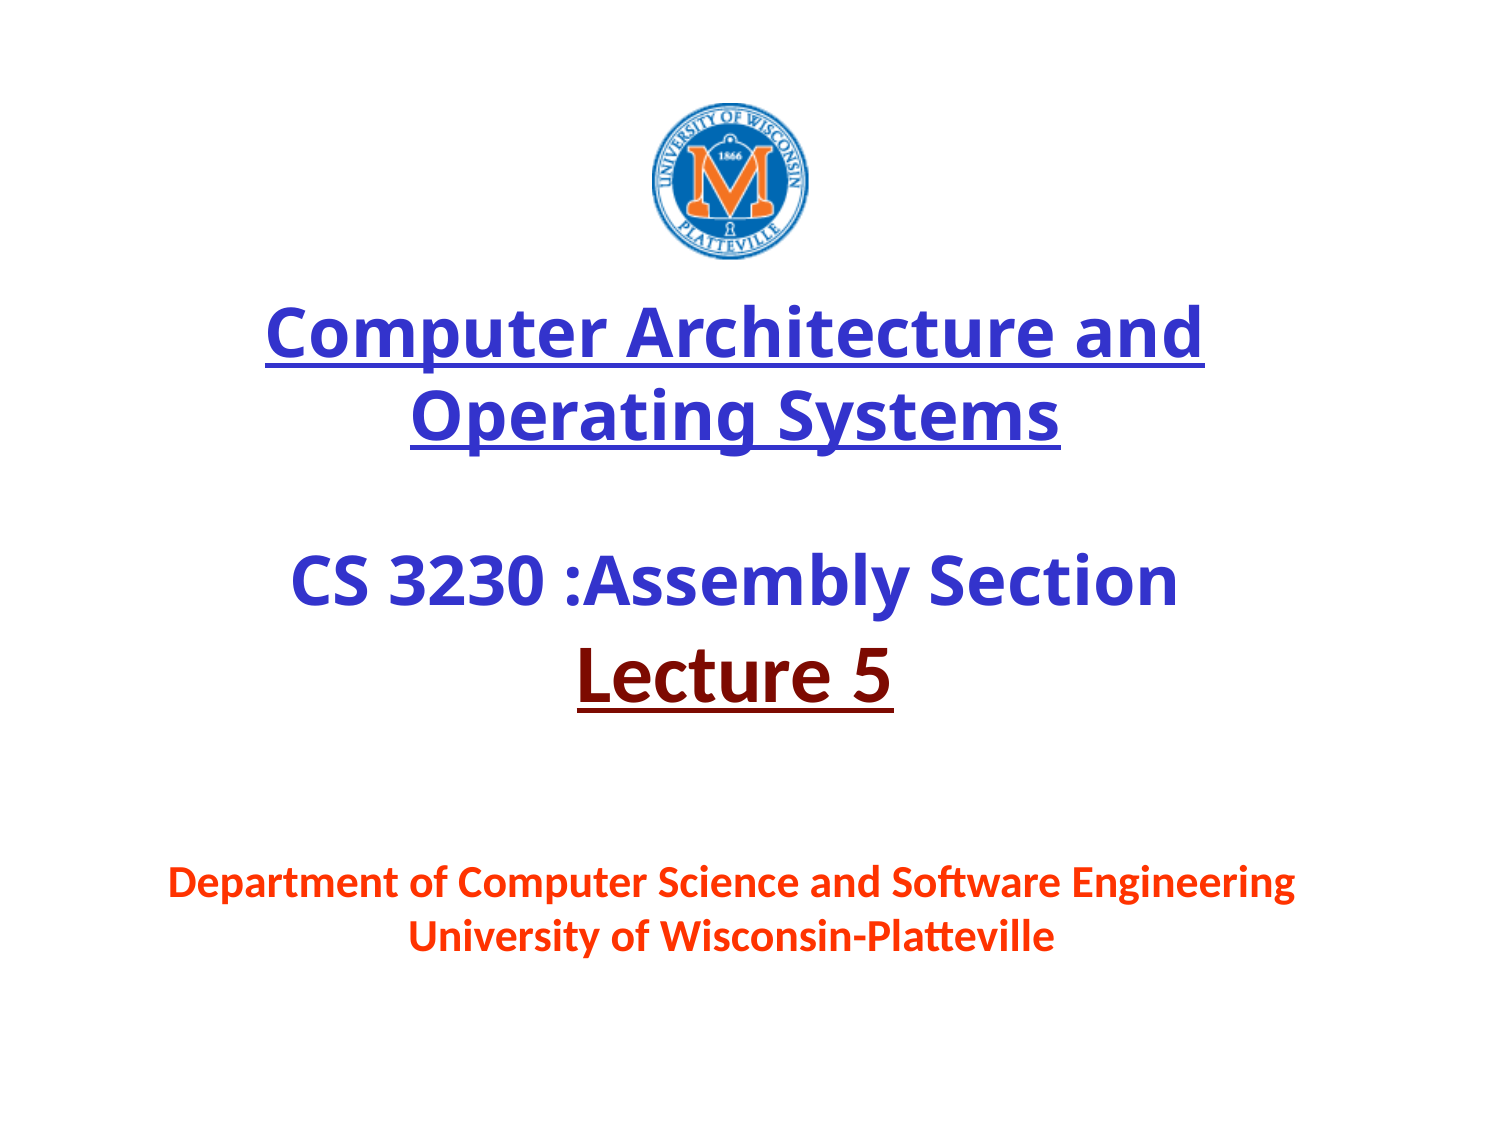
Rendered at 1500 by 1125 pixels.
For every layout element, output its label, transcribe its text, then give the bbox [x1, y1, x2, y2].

subtitle Department of Computer Science and Software Engineering University of Wisconsin-Platteville [35, 733, 1438, 1028]
title Computer Architecture and Operating Systems CS 3230 :Assembly Section Lecture 5 [96, 382, 1374, 726]
picture [651, 103, 812, 264]
